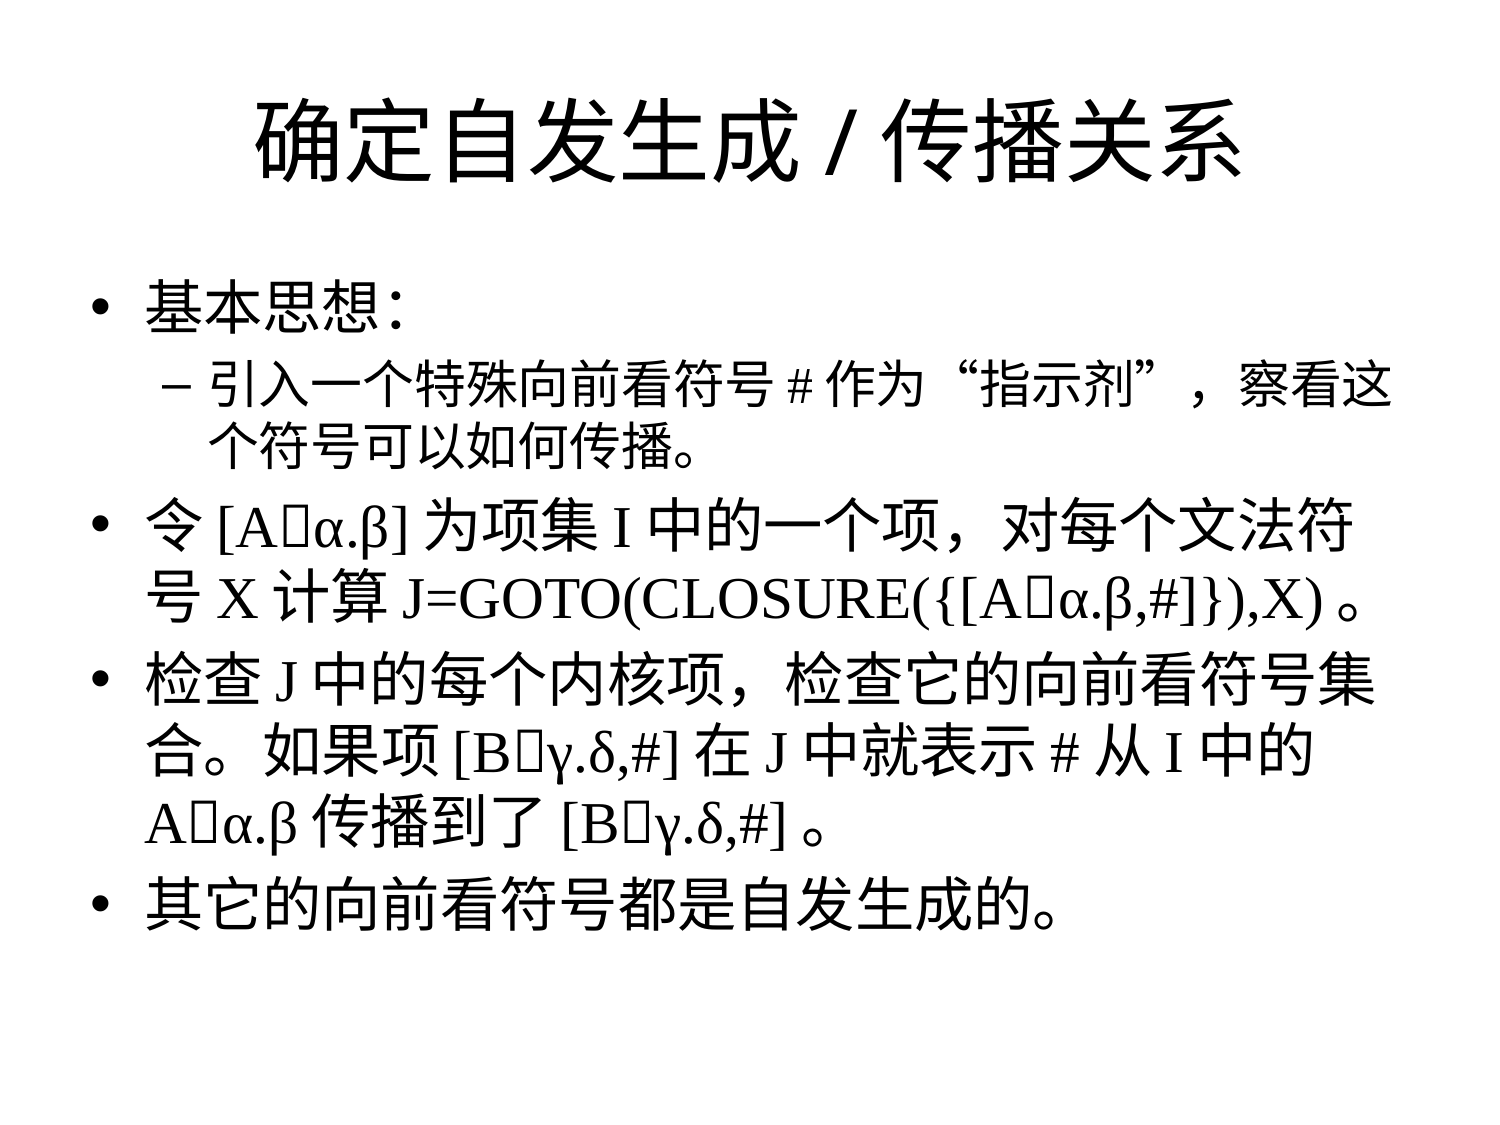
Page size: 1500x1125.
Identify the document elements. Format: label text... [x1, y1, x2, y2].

title 确定自发生成/传播关系 [75, 45, 1425, 233]
list 基本思想： 引入一个特殊向前看符号#作为“指示剂”，察看这个符号可以如何传播。 令[Aα.β]为项集I中的一个项，对每个文法符号X计算J=GOTO(CLOSURE({[Aα.β,#]}),X)。 检查J中的每个内核项，检查它的向前看符号集合。如果项[Bγ.δ,#]在J中就表示#从I中的Aα.β传播到了[Bγ.δ,#]。 其它的向前看符号都是自发生成的。 [75, 262, 1425, 1005]
